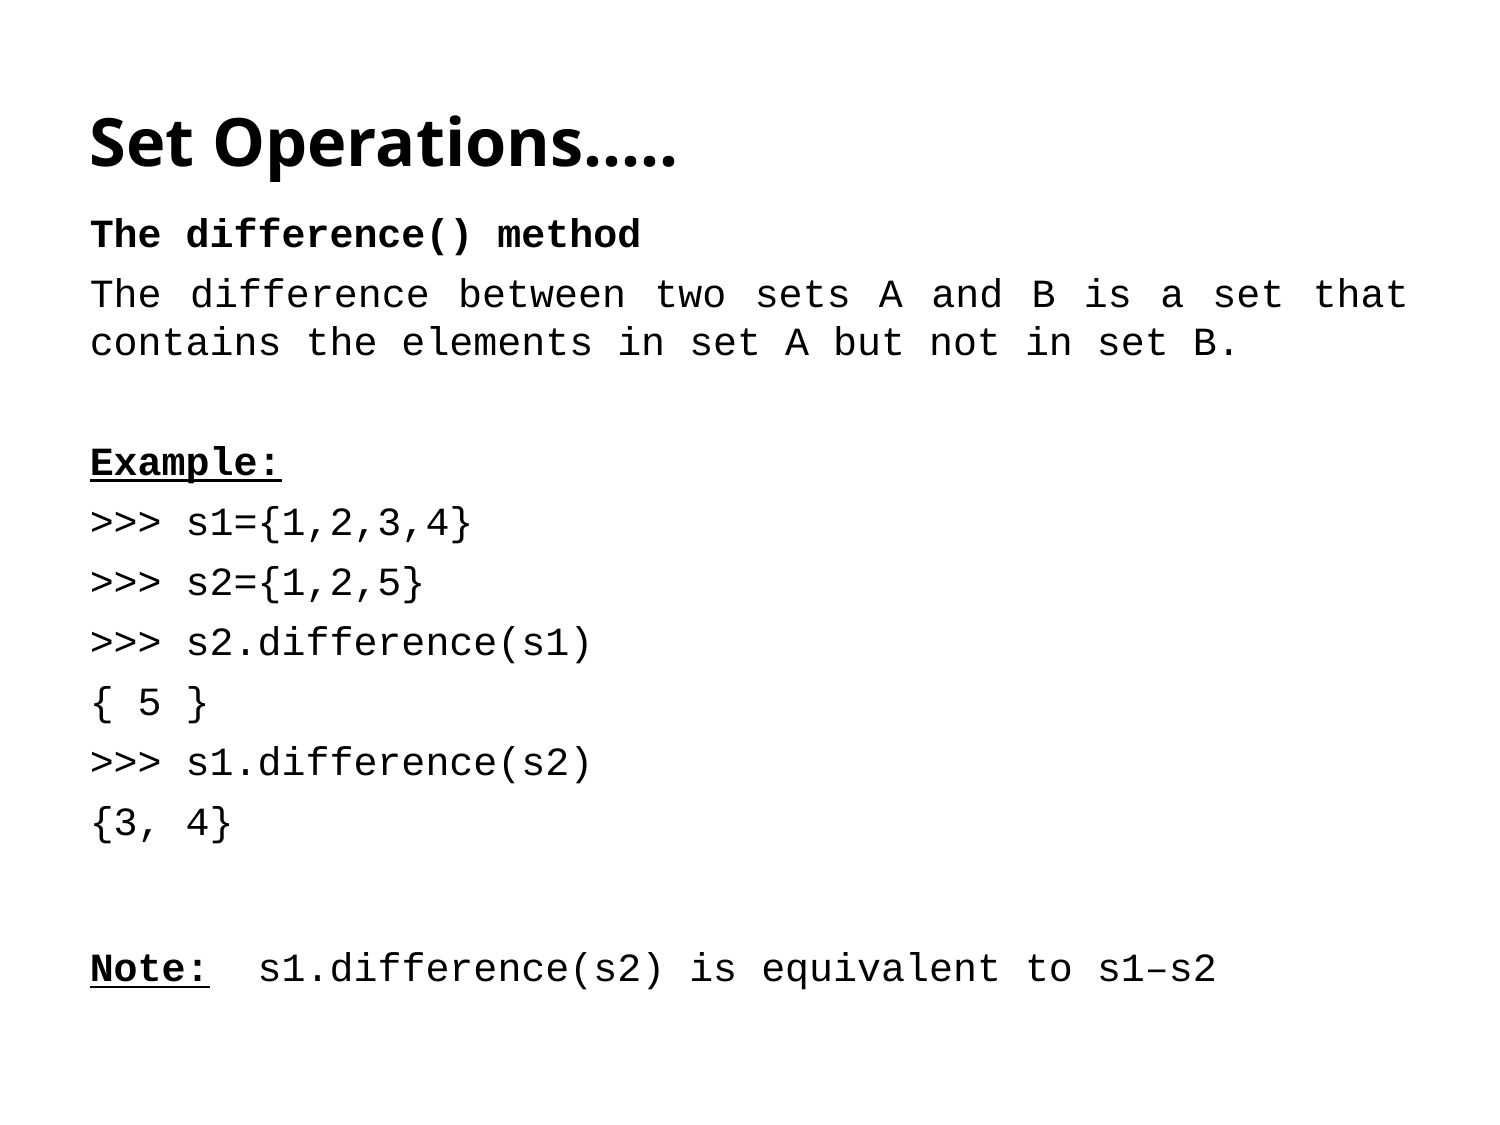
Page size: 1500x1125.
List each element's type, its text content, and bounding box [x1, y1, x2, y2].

title Set Operations….. [75, 24, 1425, 188]
list The difference() method The difference between two sets A and B is a set that contains the elements in set A but not in set B. Example: >>> s1={1,2,3,4} >>> s2={1,2,5} >>> s2.difference(s1) { 5 } >>> s1.difference(s2) {3, 4} Note: s1.difference(s2) is equivalent to s1–s2 [75, 200, 1425, 1010]
